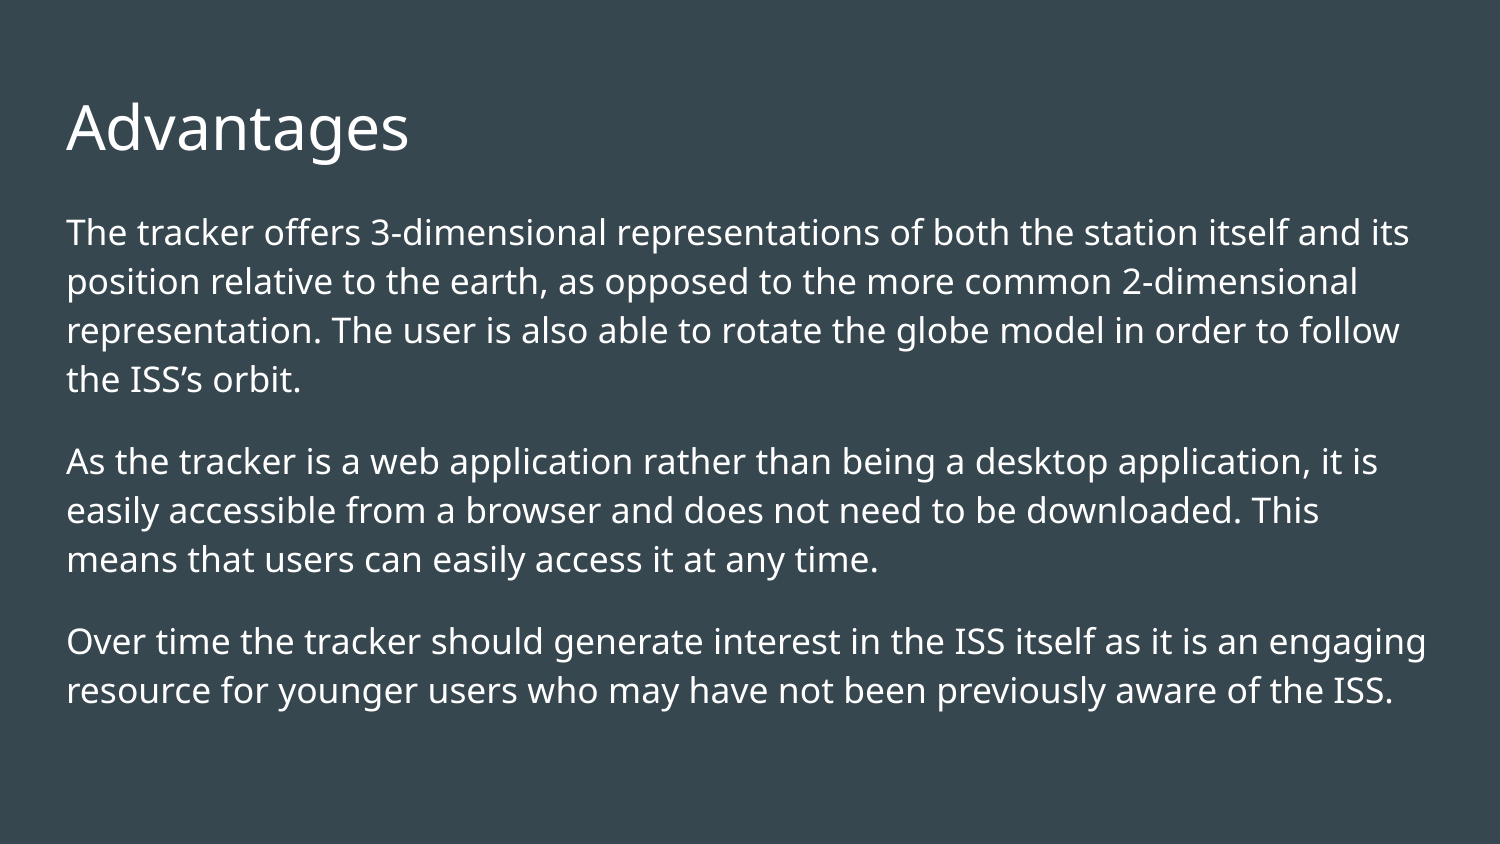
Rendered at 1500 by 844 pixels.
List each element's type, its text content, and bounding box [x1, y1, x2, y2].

list The tracker offers 3-dimensional representations of both the station itself and its position relative to the earth, as opposed to the more common 2-dimensional representation. The user is also able to rotate the globe model in order to follow the ISS’s orbit. As the tracker is a web application rather than being a desktop application, it is easily accessible from a browser and does not need to be downloaded. This means that users can easily access it at any time. Over time the tracker should generate interest in the ISS itself as it is an engaging resource for younger users who may have not been previously aware of the ISS. [51, 189, 1449, 750]
title Advantages [51, 72, 1449, 167]
